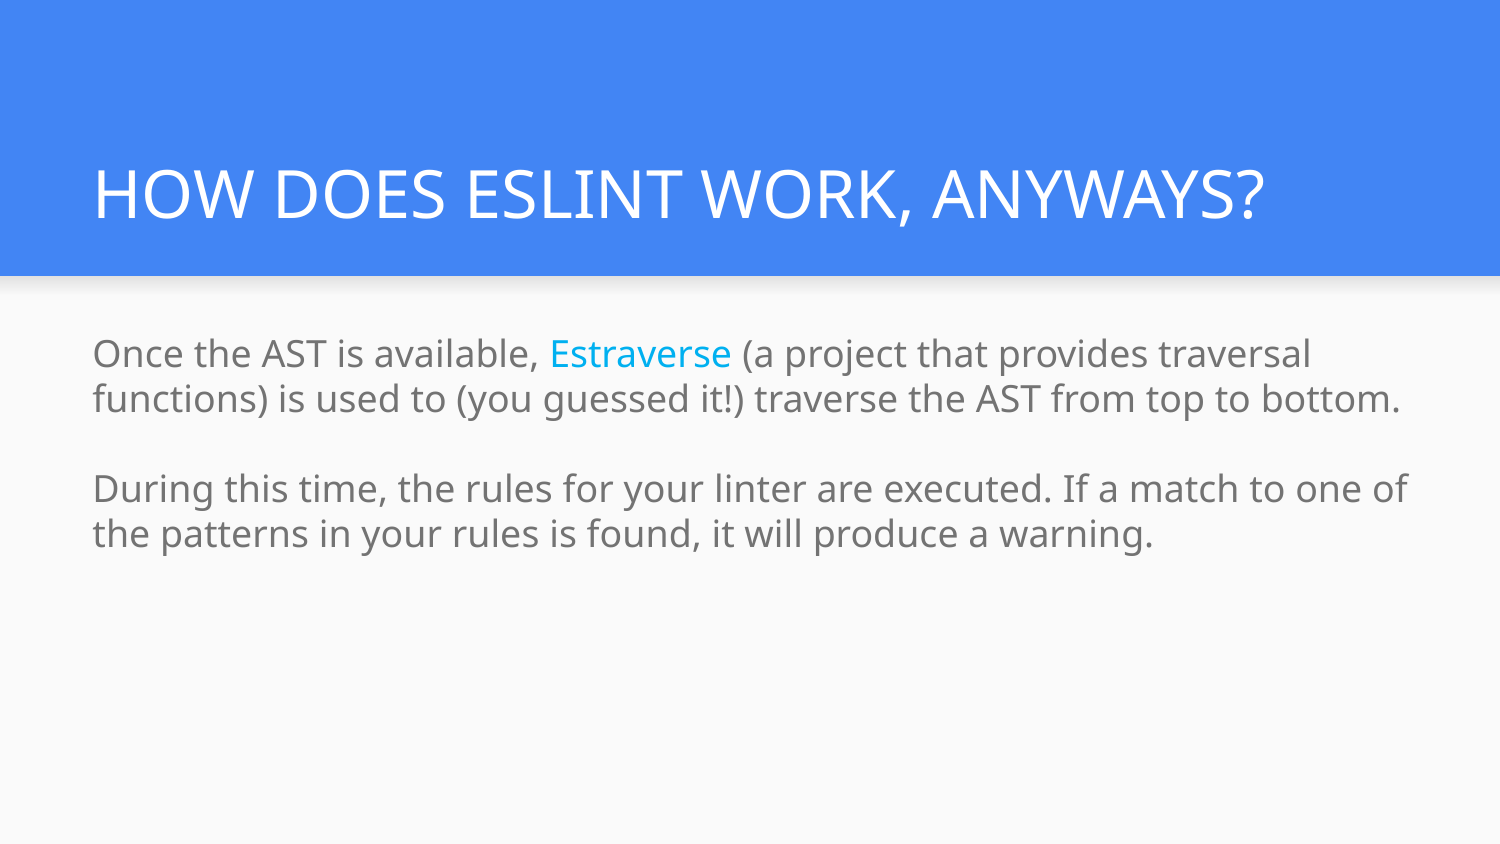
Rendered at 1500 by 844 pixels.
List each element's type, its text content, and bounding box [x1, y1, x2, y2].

title HOW DOES ESLINT WORK, ANYWAYS? [77, 121, 1427, 248]
list Once the AST is available, Estraverse (a project that provides traversal functions) is used to (you guessed it!) traverse the AST from top to bottom. During this time, the rules for your linter are executed. If a match to one of the patterns in your rules is found, it will produce a warning. [77, 314, 1427, 760]
